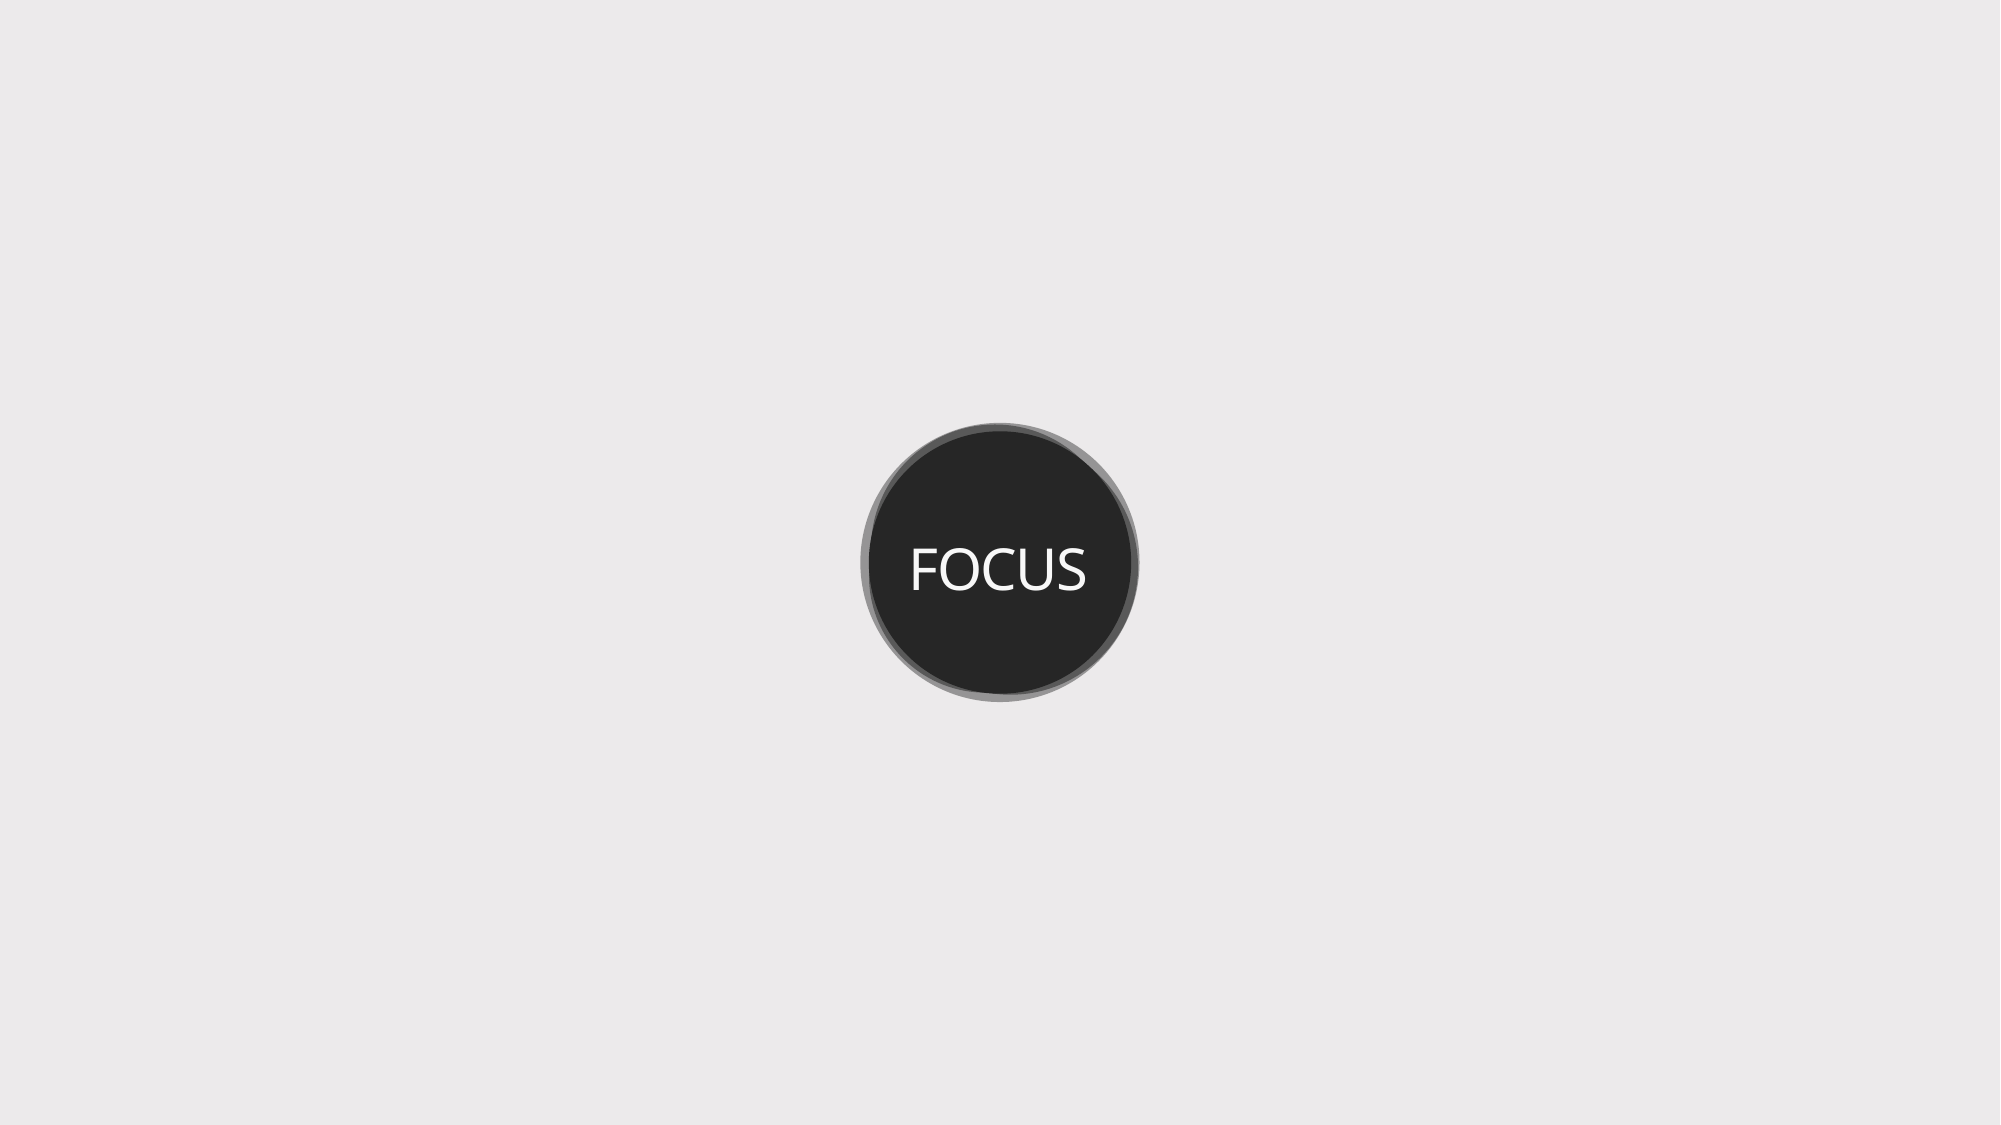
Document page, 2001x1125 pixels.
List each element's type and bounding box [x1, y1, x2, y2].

text_box [860, 422, 1140, 703]
